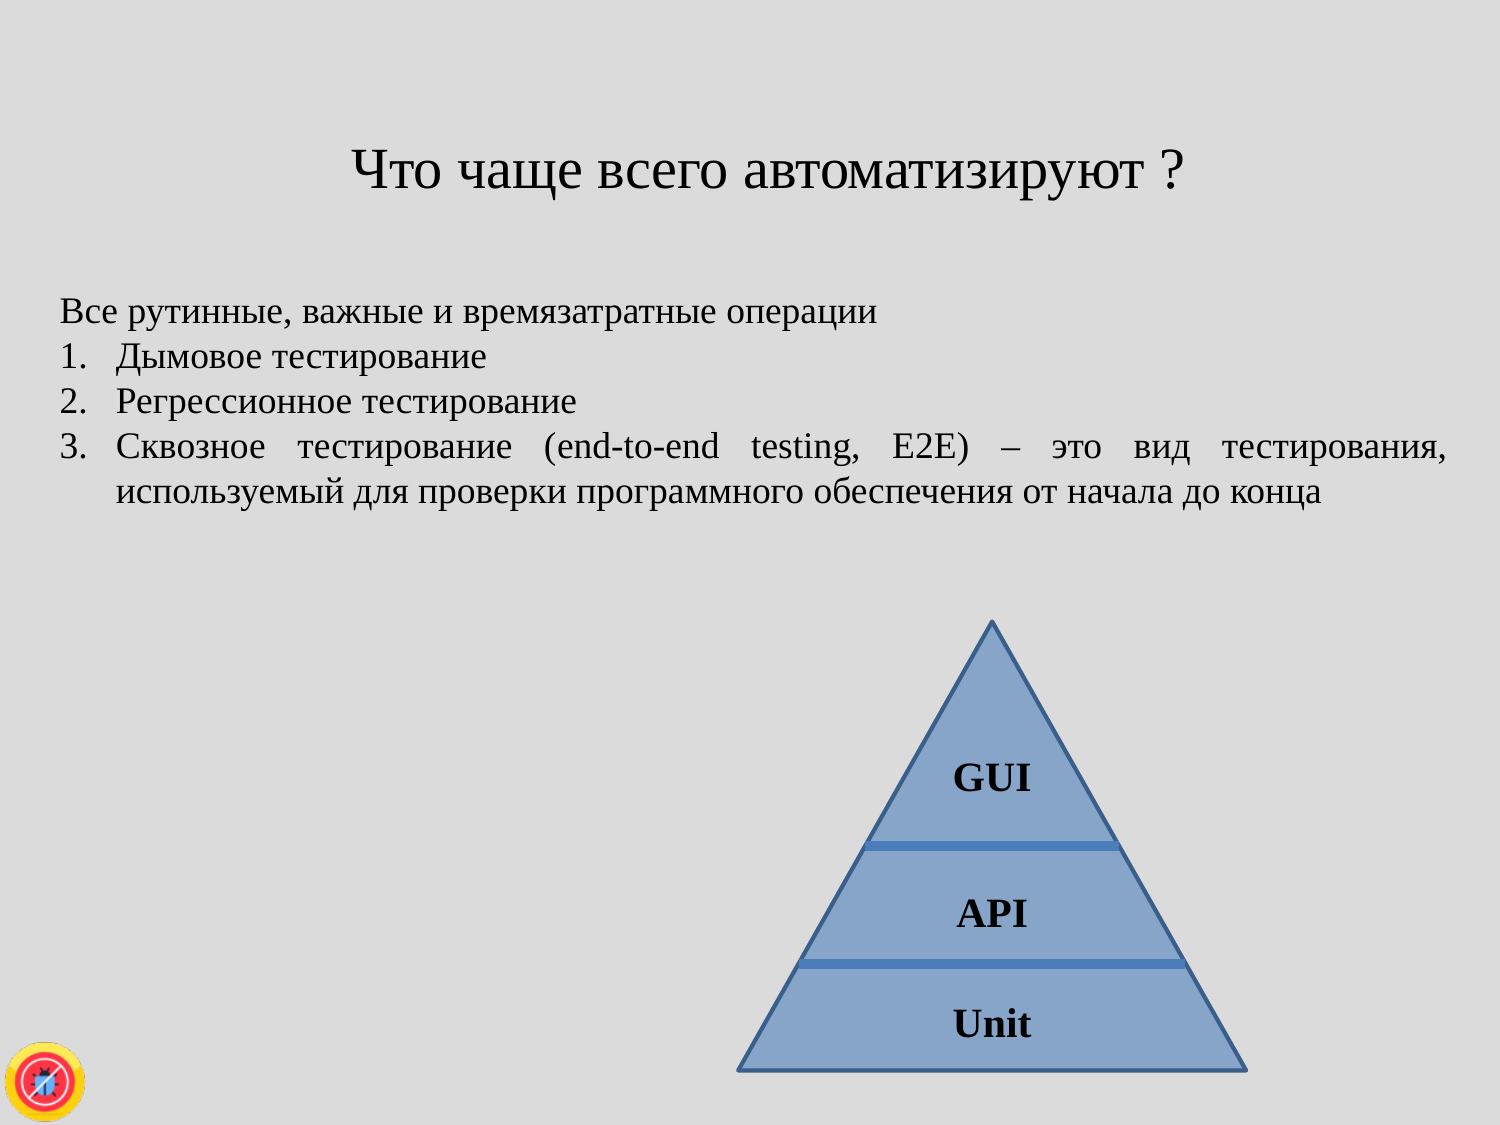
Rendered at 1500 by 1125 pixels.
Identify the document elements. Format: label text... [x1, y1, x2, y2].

text_box GUI [937, 742, 1047, 808]
text_box Unit [937, 988, 1047, 1054]
text_box [736, 619, 1248, 1073]
text_box Что чаще всего автоматизируют ? [59, 122, 1478, 208]
text_box API [941, 878, 1044, 944]
text_box Все рутинные, важные и времязатратные операции Дымовое тестирование Регрессионное тестирование Сквозное тестирование (end-to-end testing, E2E) – это вид тестирования, используемый для проверки программного обеспечения от начала до конца [44, 278, 1463, 519]
picture [3, 1040, 87, 1124]
